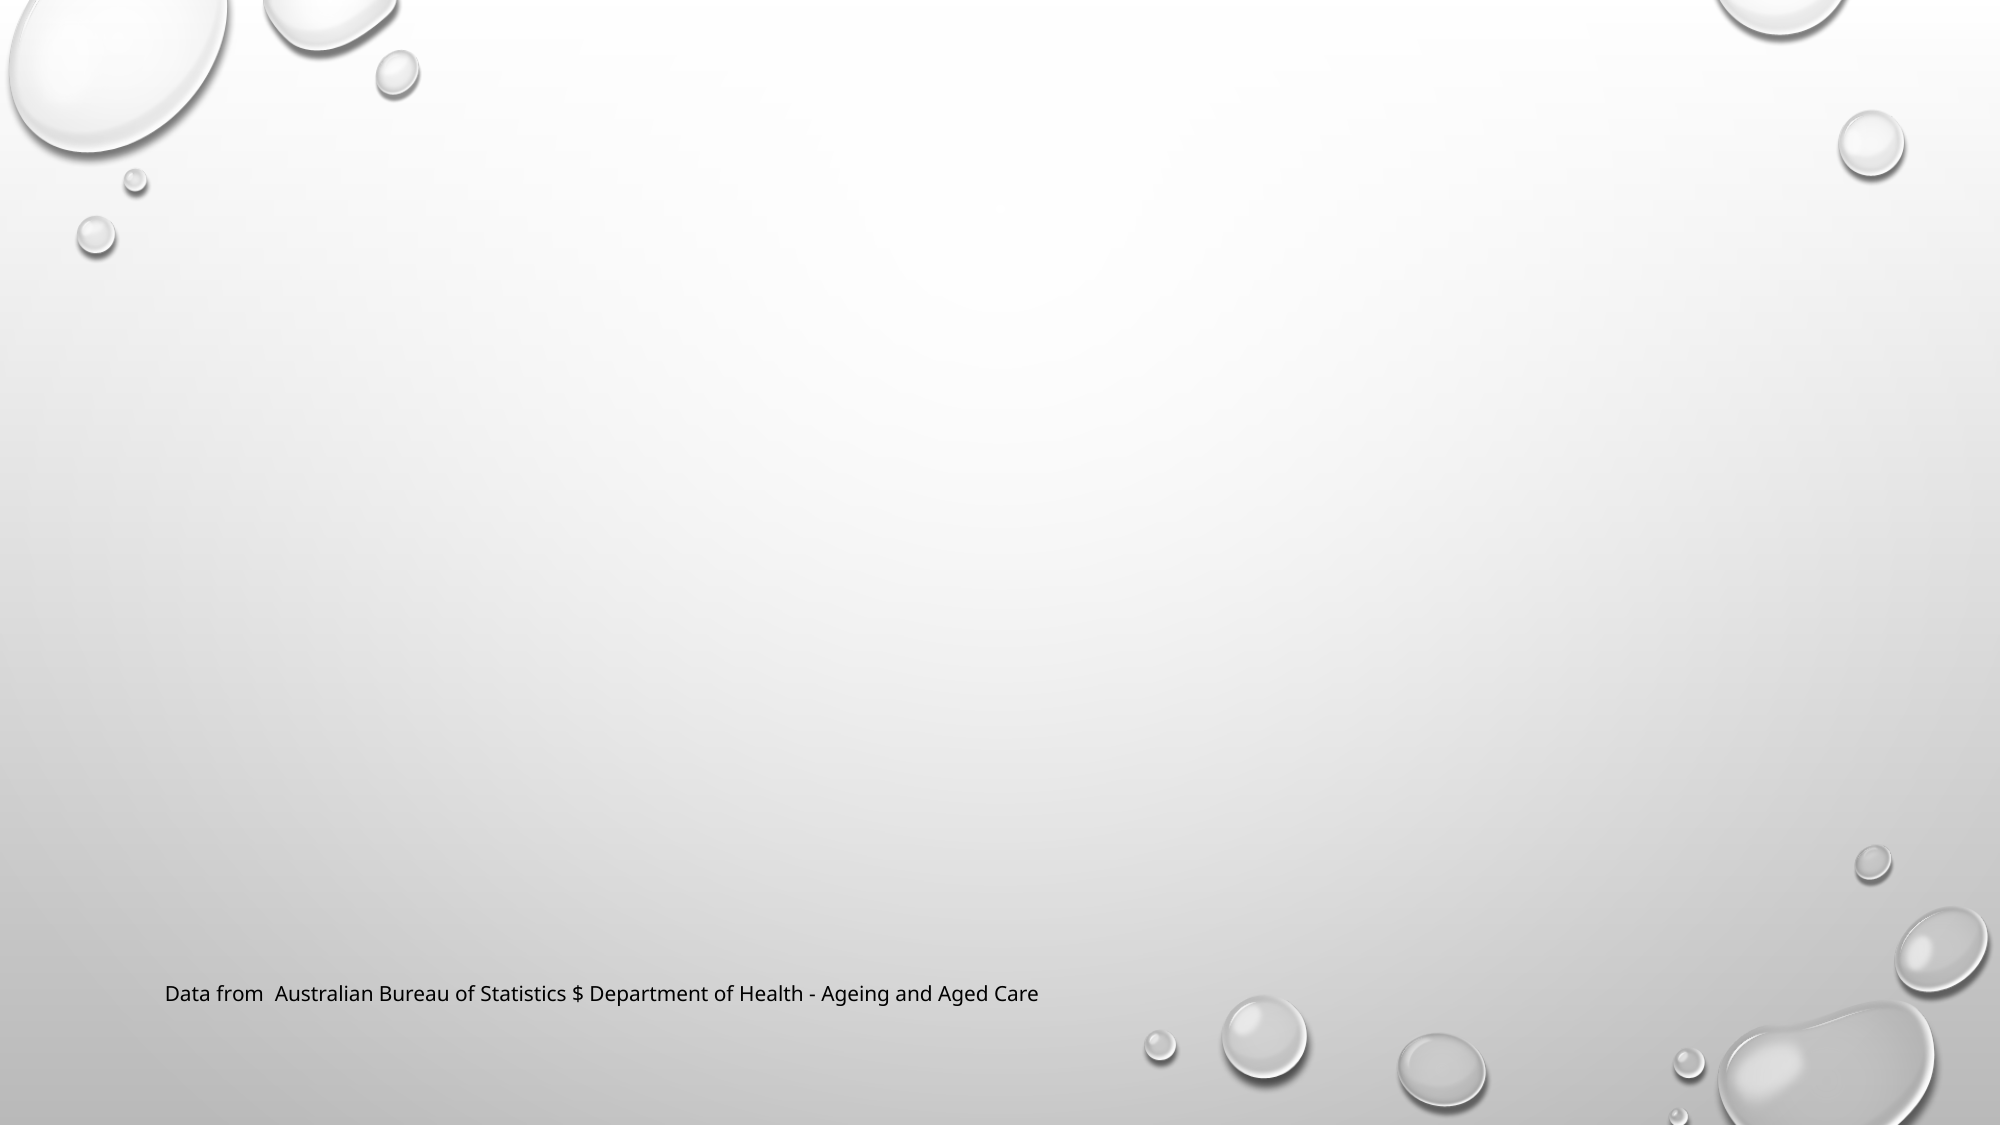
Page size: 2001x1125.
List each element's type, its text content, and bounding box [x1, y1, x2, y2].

footer Data from Australian Bureau of Statistics $ Department of Health - Ageing and Aged Care [149, 965, 1245, 1025]
picture [0, 0, 2000, 1125]
